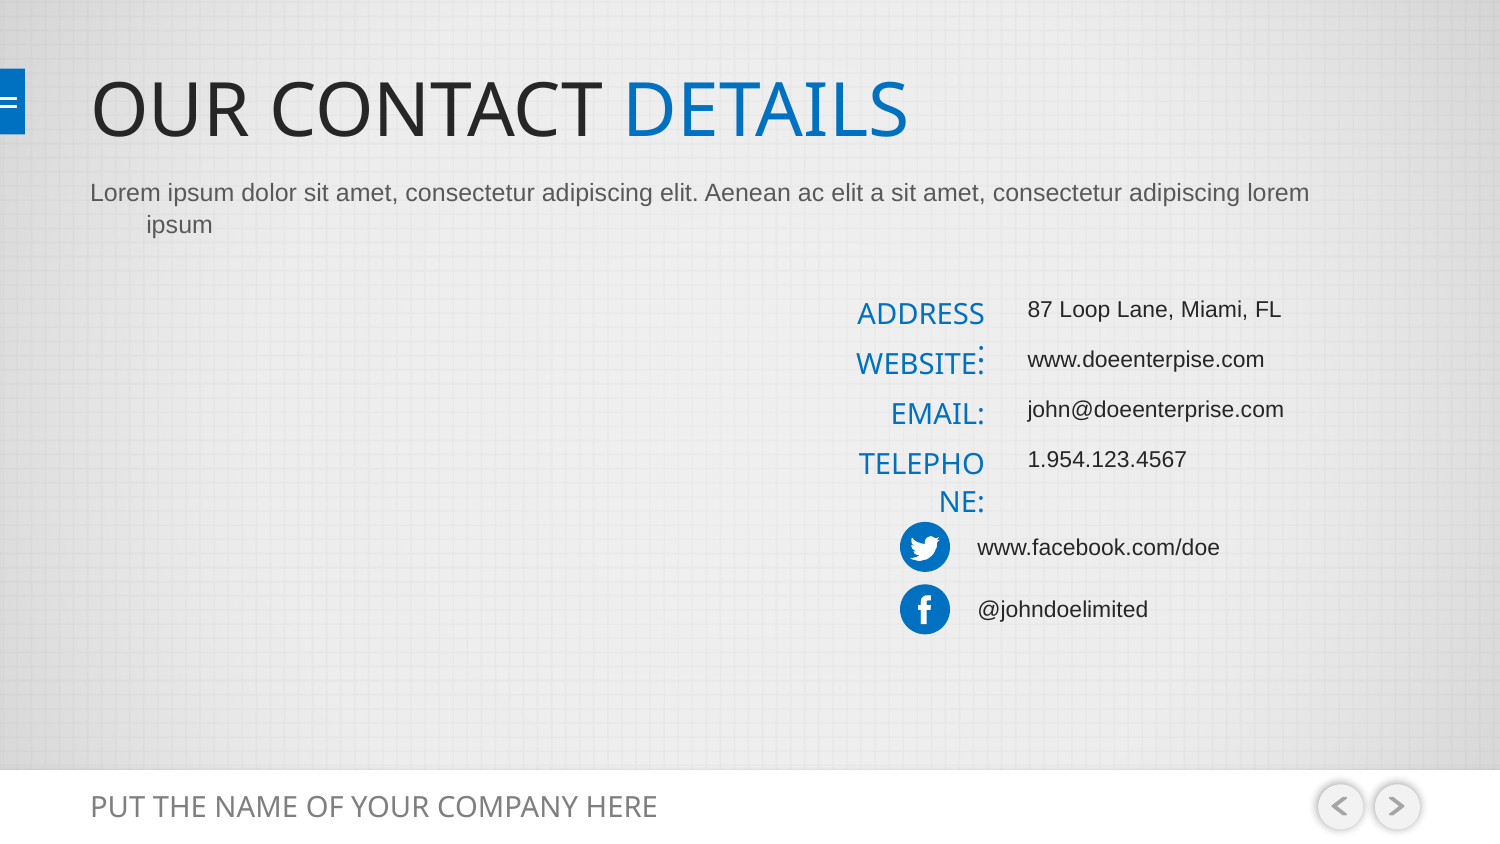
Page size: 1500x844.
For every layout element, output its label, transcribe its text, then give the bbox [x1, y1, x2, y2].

list WEBSITE: [837, 334, 1000, 384]
list EMAIL: [837, 384, 1000, 434]
text_box [908, 582, 943, 589]
list www.facebook.com/doe [962, 521, 1413, 572]
footer PUT THE NAME OF YOUR COMPANY HERE [75, 784, 1163, 833]
list @johndoelimited [962, 584, 1413, 635]
list www.doeenterpise.com [1012, 334, 1413, 384]
text_box [910, 519, 940, 524]
picture [0, 0, 1500, 770]
title OUR CONTACT DETAILS [75, 71, 1325, 142]
text_box [948, 595, 953, 624]
list 87 Loop Lane, Miami, FL [1012, 284, 1413, 334]
list TELEPHONE: [837, 434, 1000, 485]
list 1.954.123.4567 [1012, 434, 1413, 485]
list john@doeenterprise.com [1012, 384, 1413, 434]
list ADDRESS: [837, 284, 1000, 334]
list Lorem ipsum dolor sit amet, consectetur adipiscing elit. Aenean ac elit a sit amet, consectetur adipiscing lorem ipsum [75, 165, 1400, 222]
